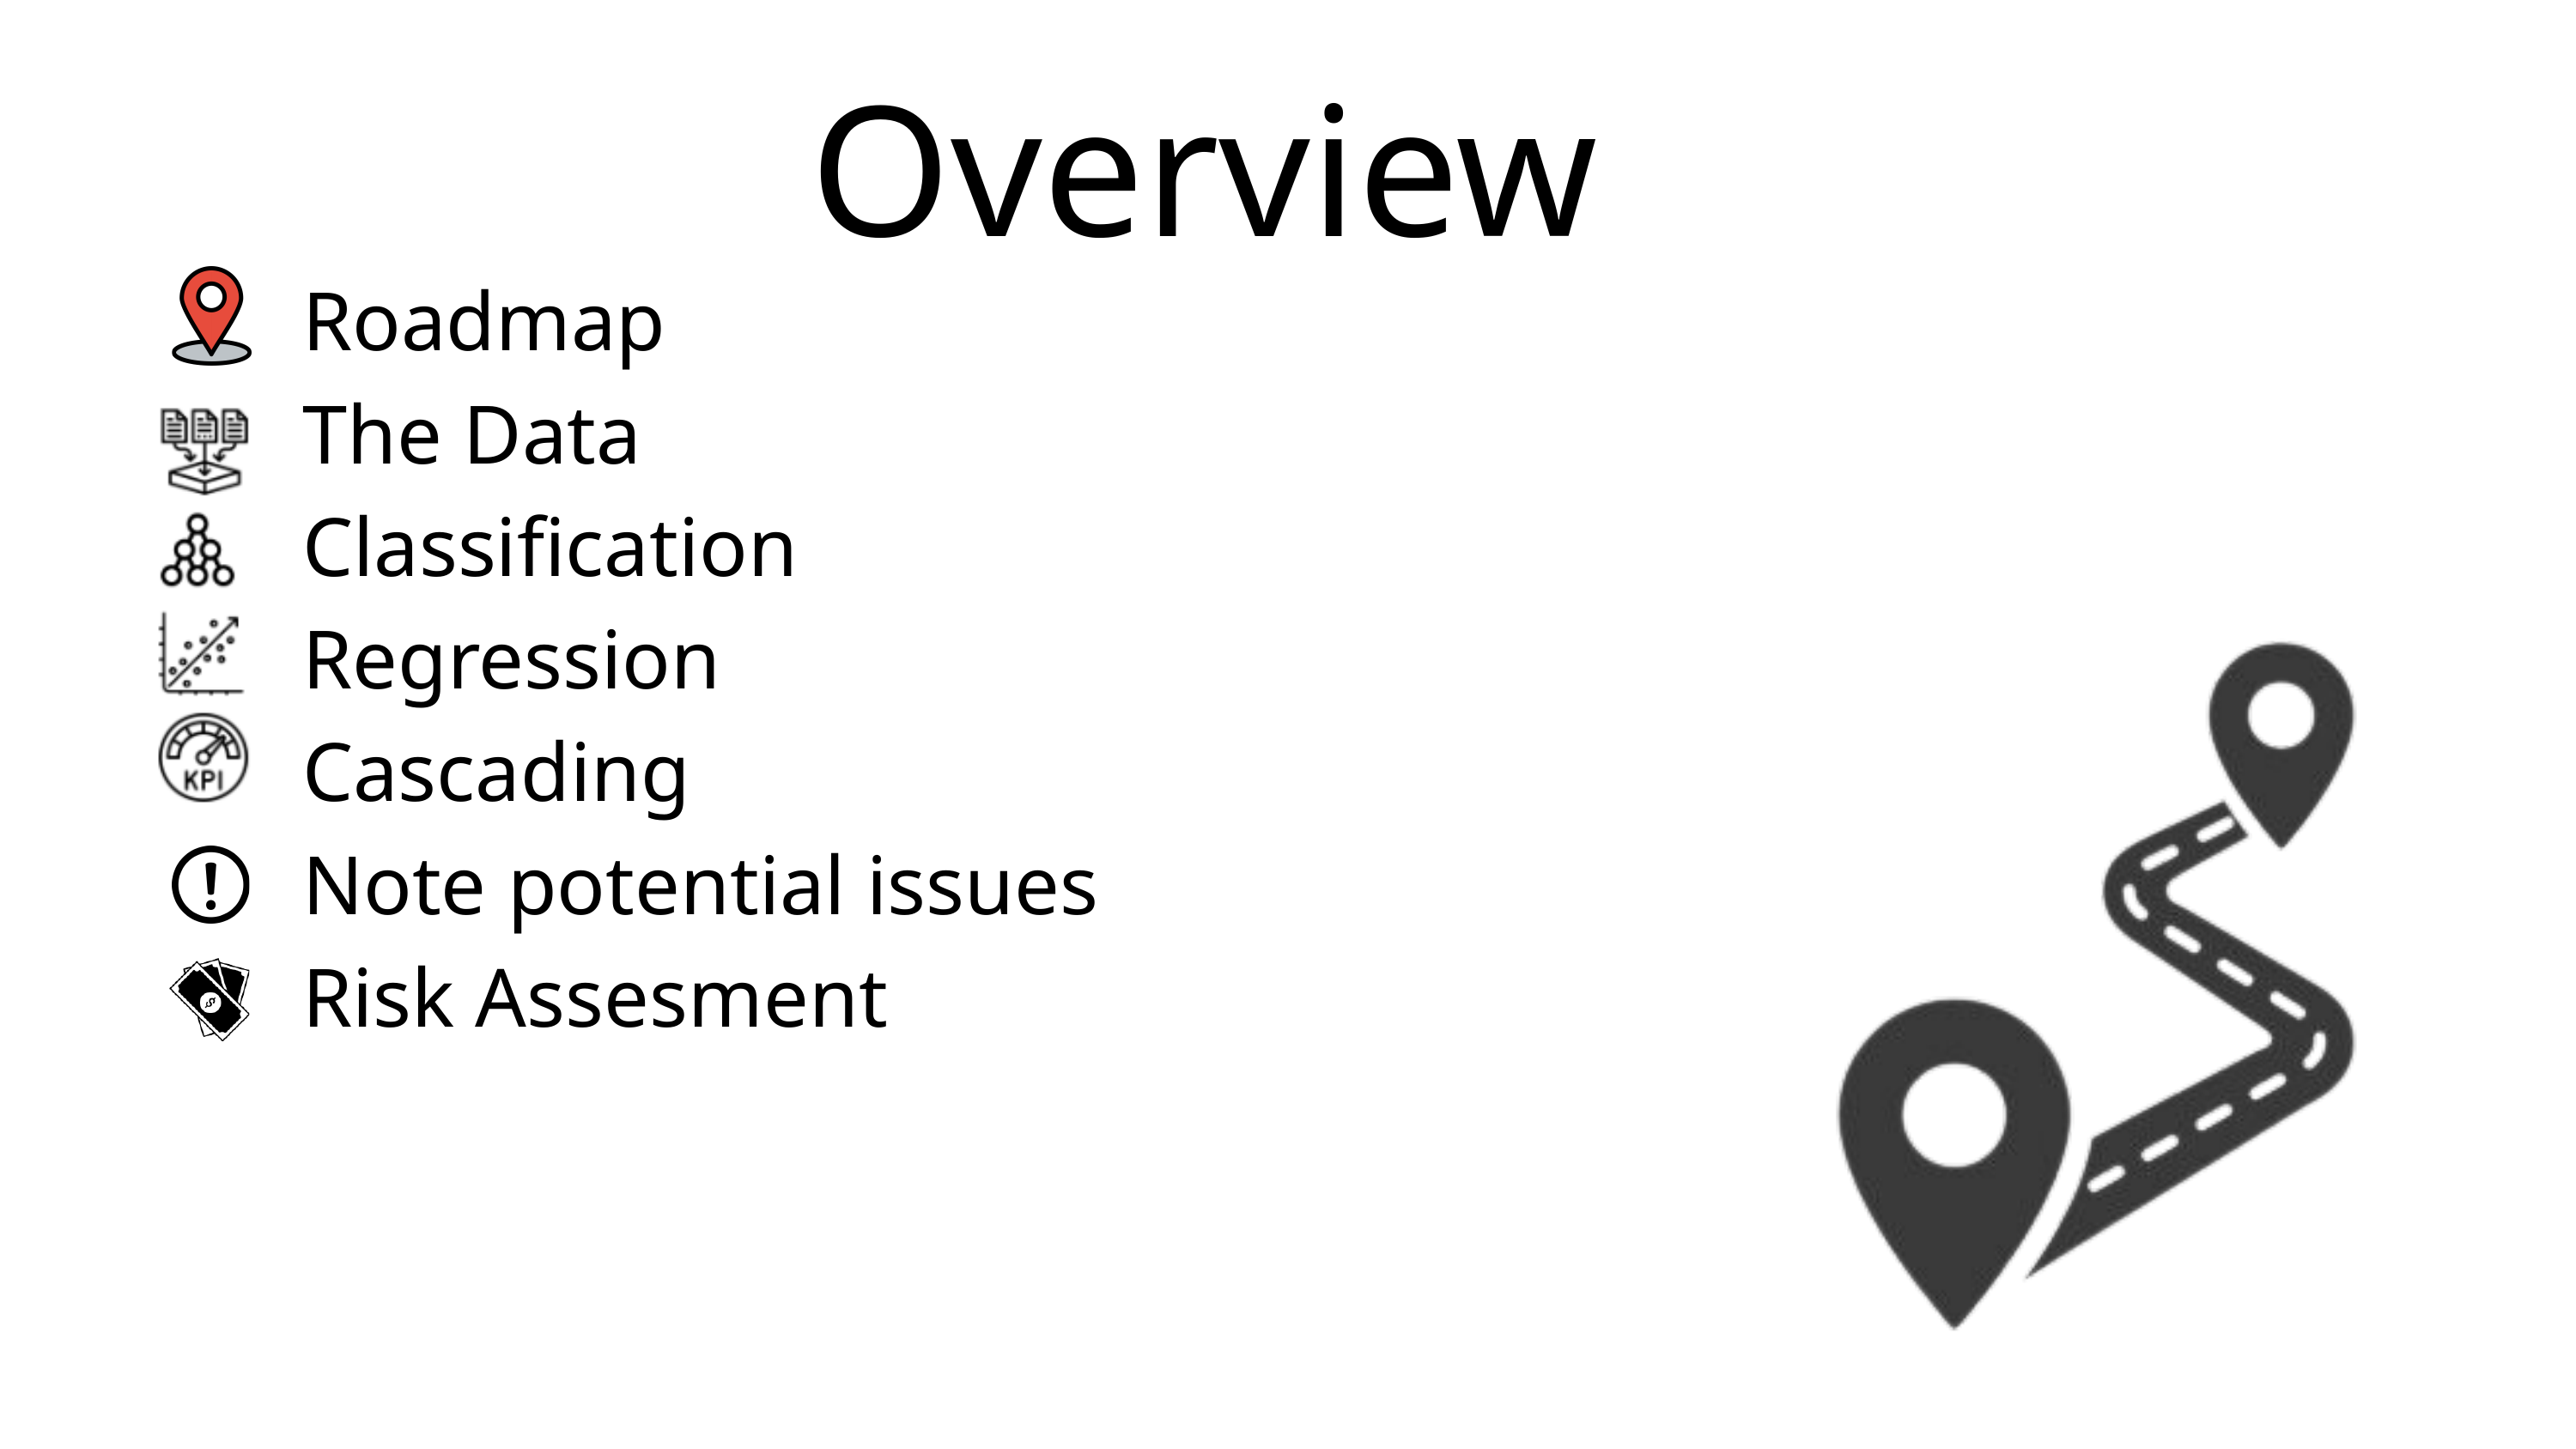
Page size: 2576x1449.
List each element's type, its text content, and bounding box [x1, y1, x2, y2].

text_box Roadmap The Data Classification Regression Cascading Note potential issues Risk Assesment [302, 254, 1851, 1044]
text_box Overview [755, 20, 1654, 273]
text_box [1589, 479, 2576, 1449]
text_box [172, 266, 252, 366]
text_box [169, 958, 250, 1041]
text_box [126, 399, 297, 812]
text_box [172, 846, 250, 924]
